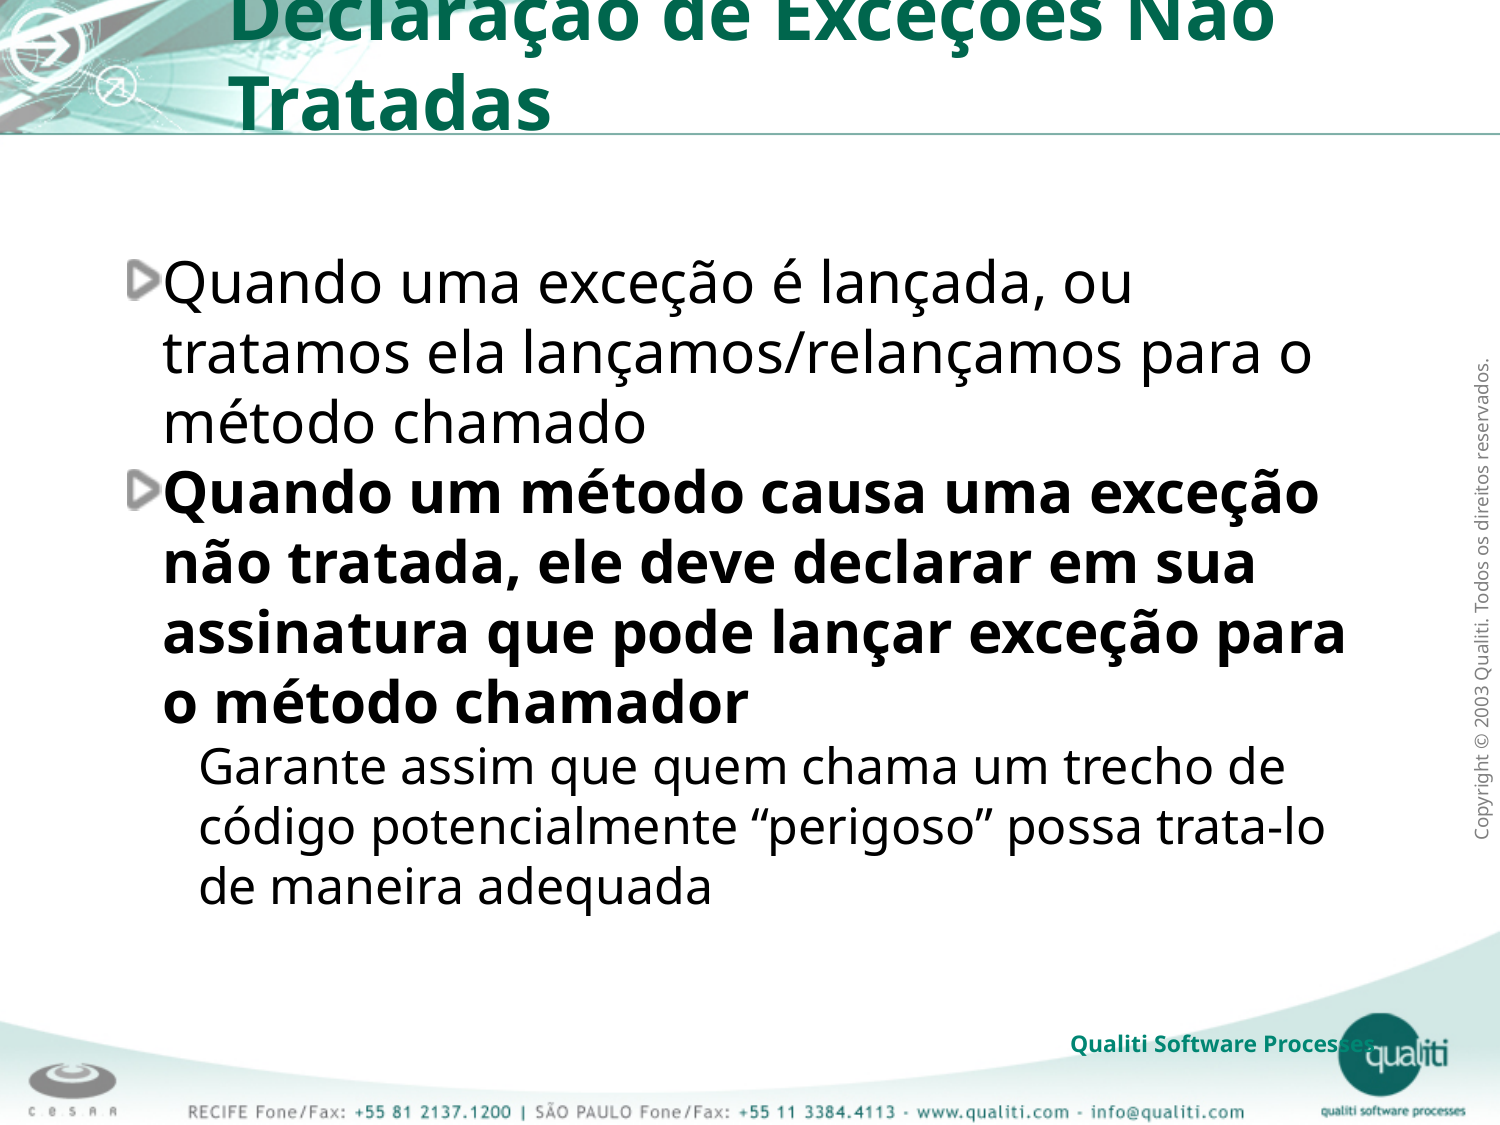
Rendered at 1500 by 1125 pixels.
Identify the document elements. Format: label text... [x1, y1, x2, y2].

picture [0, 0, 1500, 1125]
text_box Declaração de Exceções Não Tratadas [212, 0, 1488, 153]
text_box Quando uma exceção é lançada, ou tratamos ela lançamos/relançamos para o método chamado Quando um método causa uma exceção não tratada, ele deve declarar em sua assinatura que pode lançar exceção para o método chamador Garante assim que quem chama um trecho de código potencialmente “perigoso” possa trata-lo de maneira adequada [112, 237, 1388, 1013]
